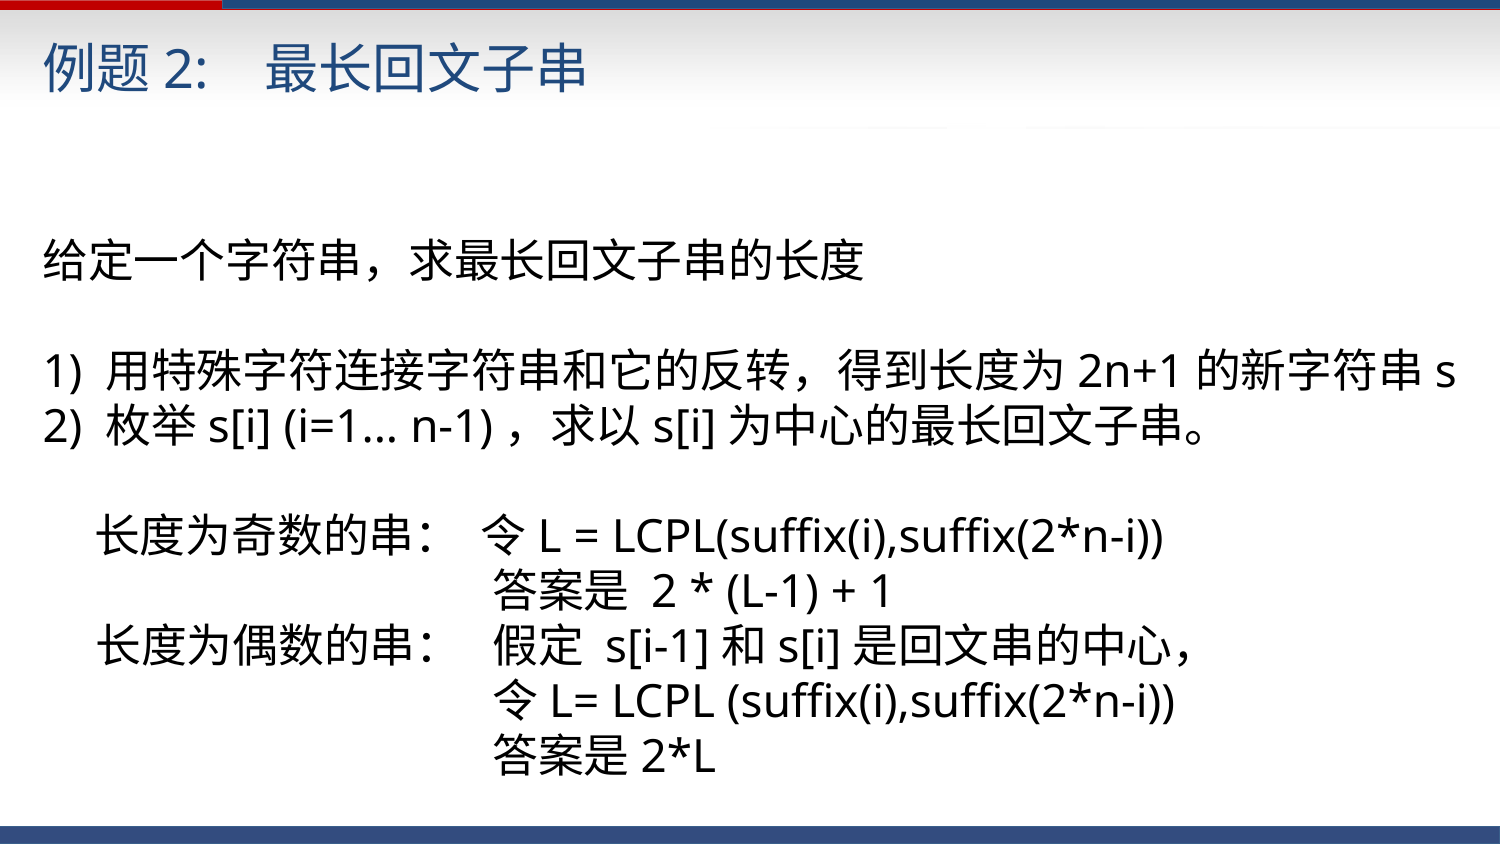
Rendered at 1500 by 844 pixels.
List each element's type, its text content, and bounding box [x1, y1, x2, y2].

picture [0, 10, 1500, 129]
text_box 例题2: 最长回文子串 [27, 26, 1317, 103]
text_box 给定一个字符串，求最长回文子串的长度 1) 用特殊字符连接字符串和它的反转，得到长度为2n+1的新字符串s 2) 枚举s[i] (i=1... n-1)，求以s[i]为中心的最长回文子串。 长度为奇数的串： 令L = LCPL(suffix(i),suffix(2*n-i)) 答案是 2 * (L-1) + 1 长度为偶数的串： 假定 s[i-1]和s[i]是回文串的中心， 令L= LCPL (suffix(i),suffix(2*n-i)) 答案是2*L [27, 114, 1493, 844]
